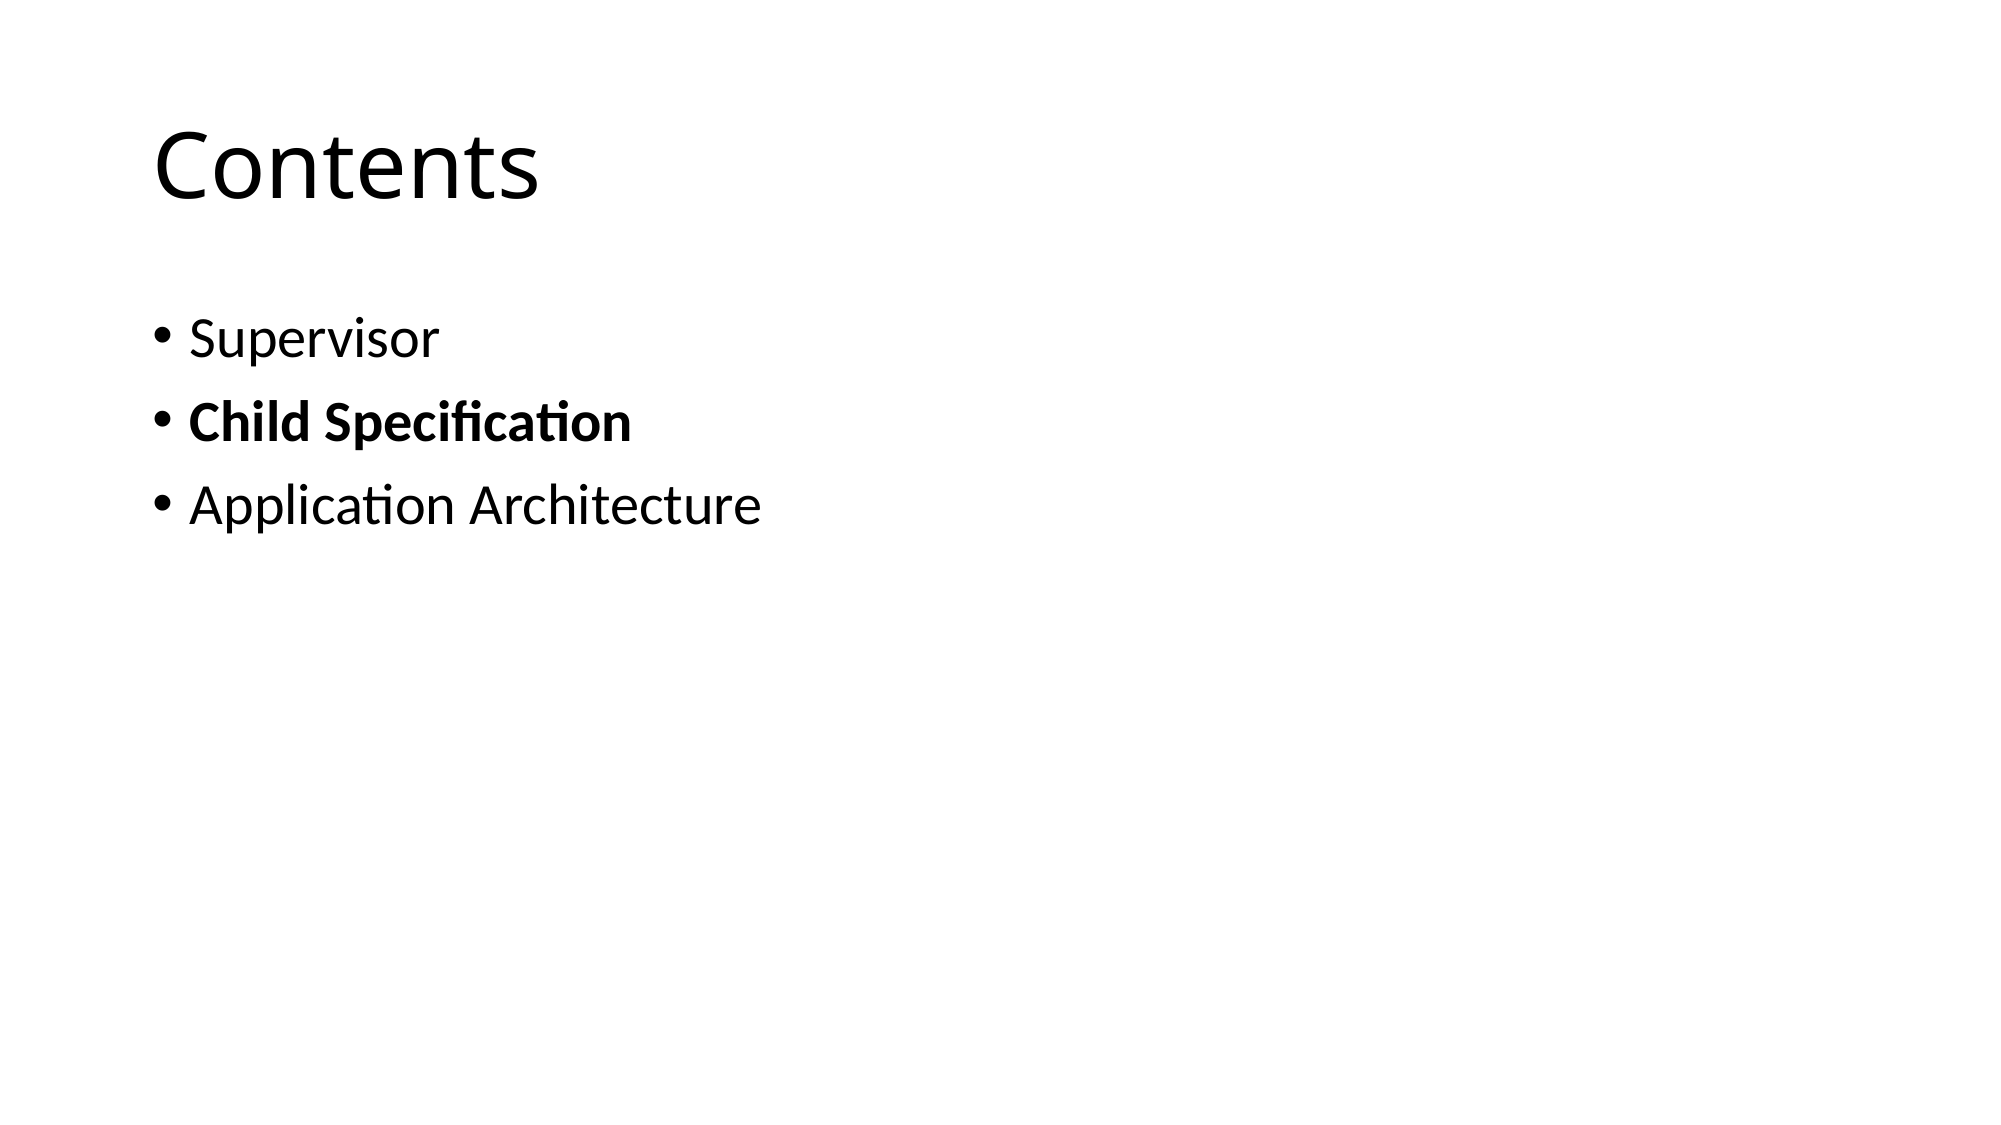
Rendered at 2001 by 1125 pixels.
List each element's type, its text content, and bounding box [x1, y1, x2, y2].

list Supervisor Child Specification Application Architecture [137, 299, 1863, 1014]
title Contents [137, 59, 1863, 278]
